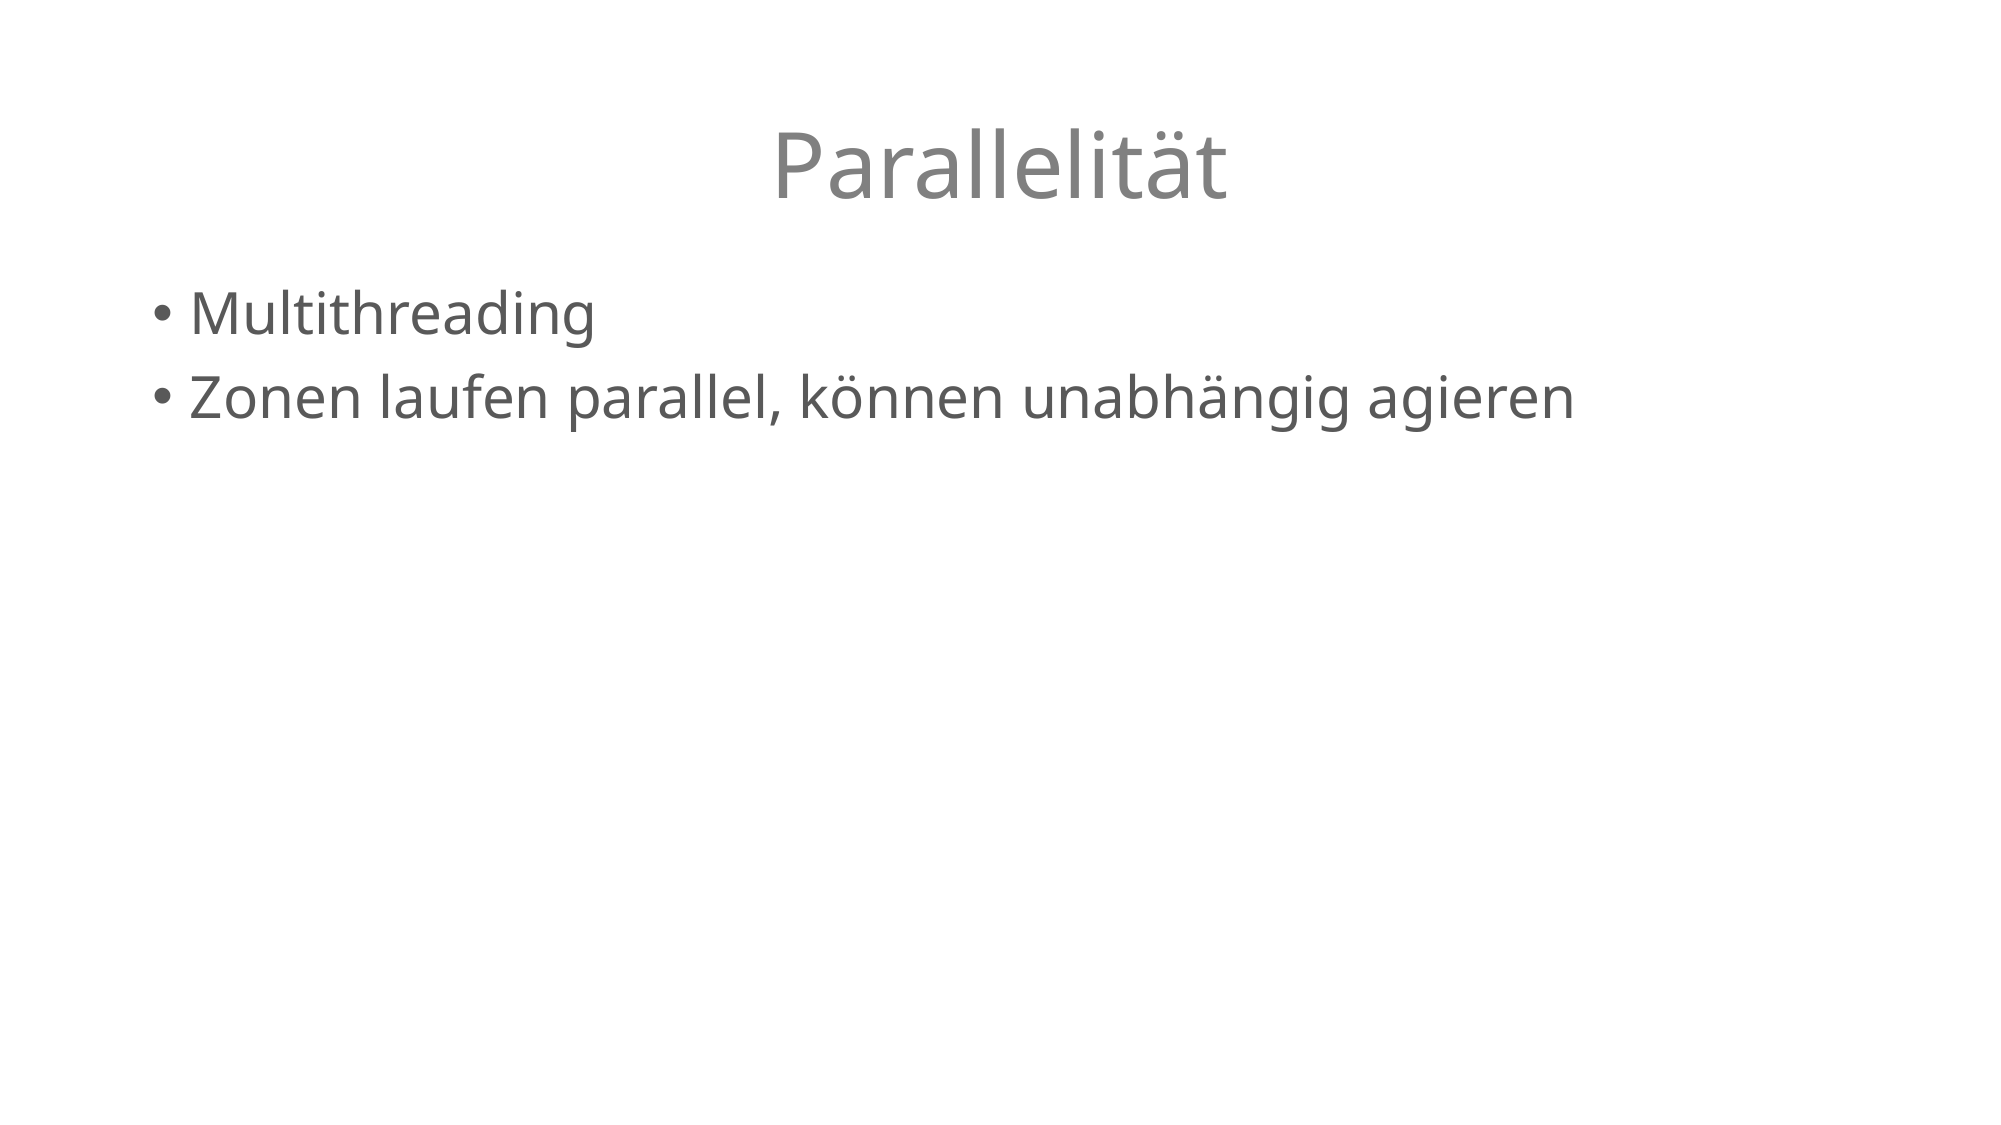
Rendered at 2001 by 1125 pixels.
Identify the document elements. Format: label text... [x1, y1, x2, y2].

title Parallelität [137, 59, 1863, 278]
list Multithreading Zonen laufen parallel, können unabhängig agieren [137, 278, 1863, 949]
